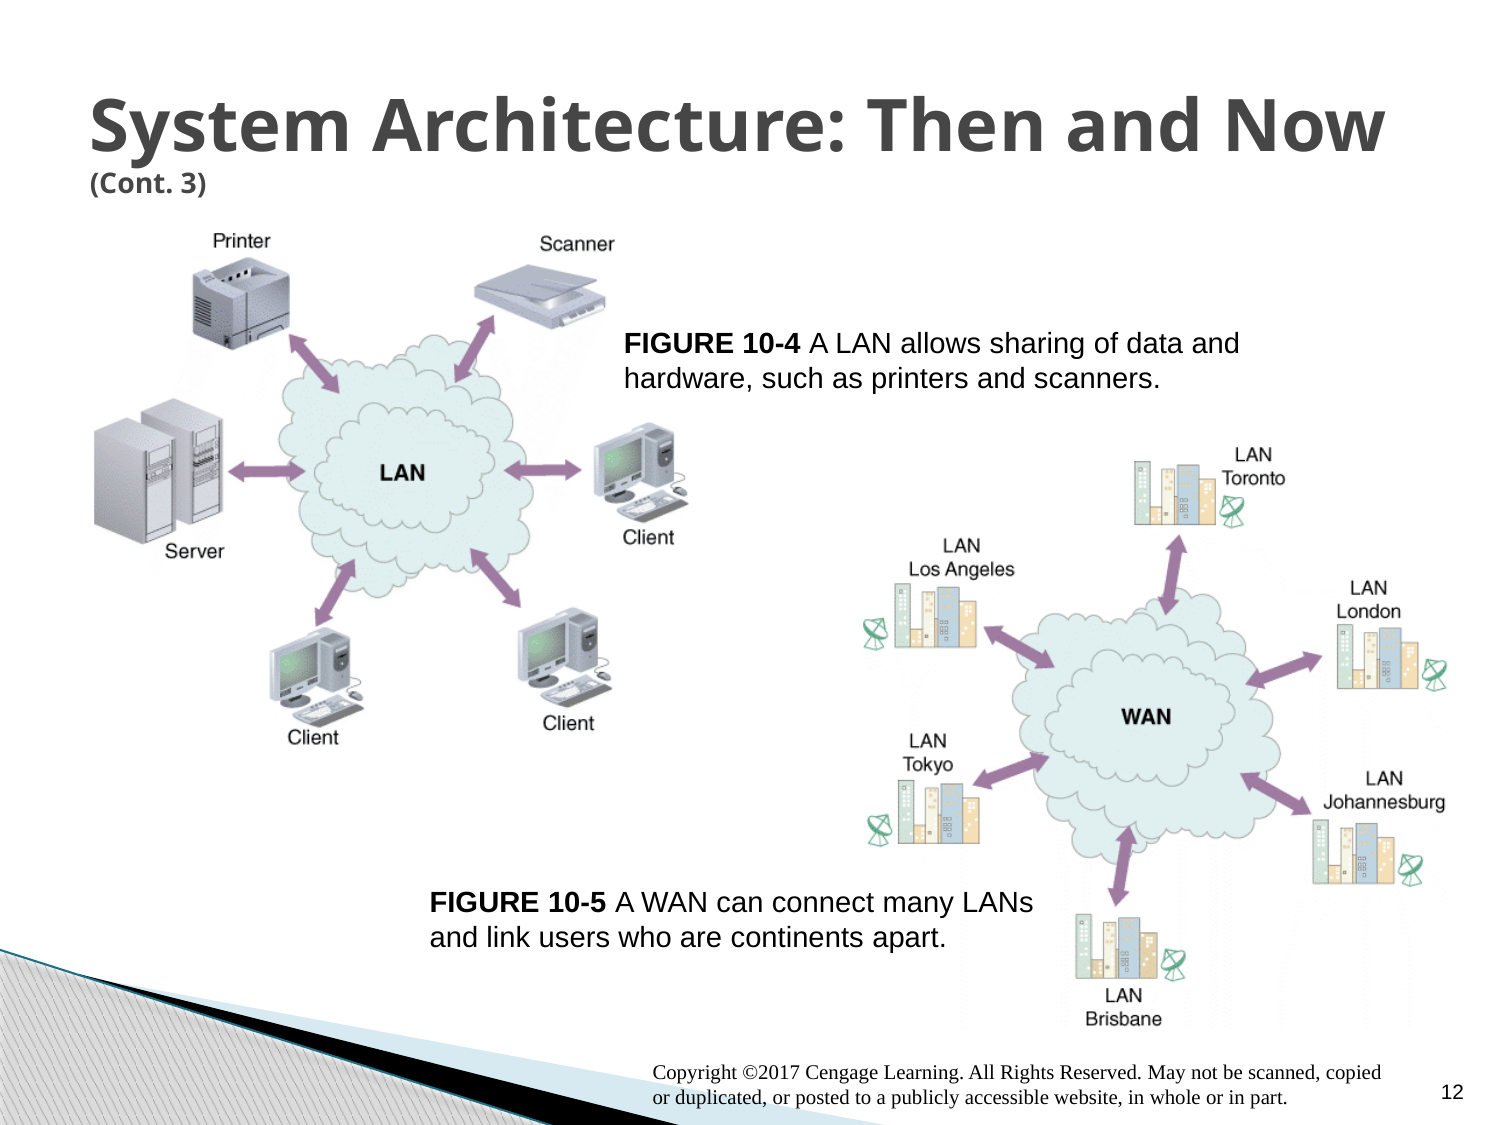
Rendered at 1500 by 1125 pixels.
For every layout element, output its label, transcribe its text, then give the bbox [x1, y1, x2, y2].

text_box FIGURE 10-5 A WAN can connect many LANs and link users who are continents apart. [414, 875, 856, 961]
picture [862, 446, 1450, 1029]
text_box FIGURE 10-4 A LAN allows sharing of data and hardware, such as printers and scanners. [696, 316, 1371, 402]
title System Architecture: Then and Now (Cont. 3) [75, 45, 1425, 233]
picture [92, 232, 691, 748]
slide_number 12 [1418, 1051, 1479, 1112]
